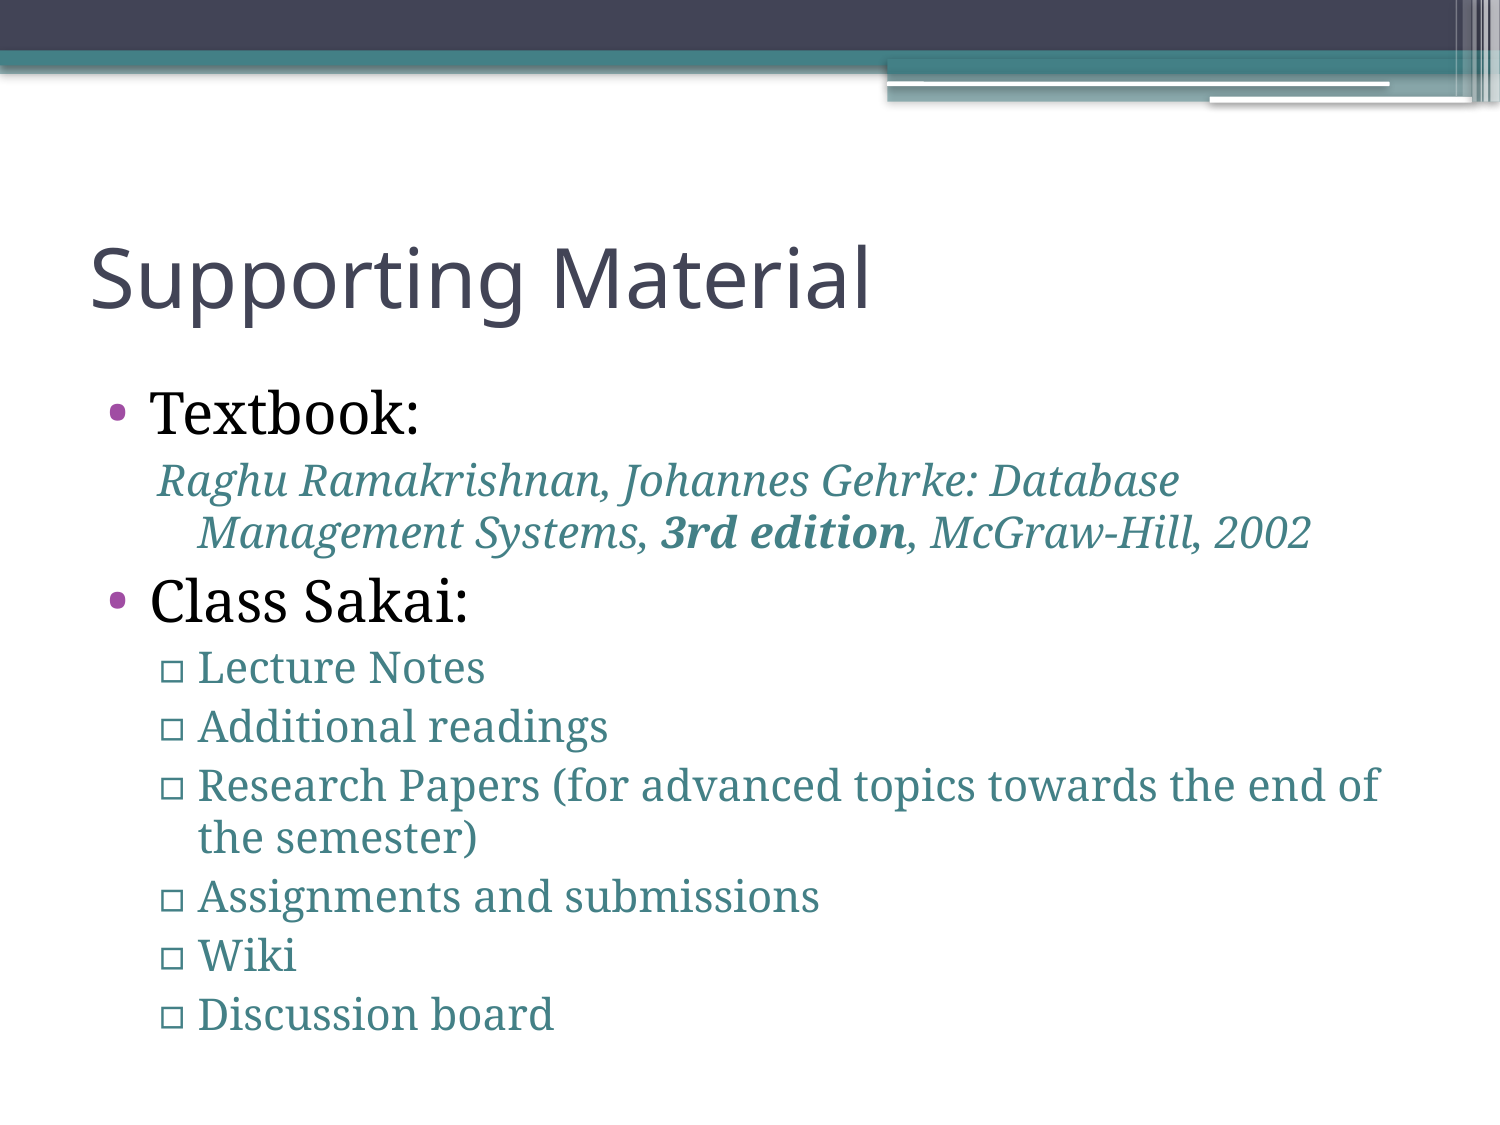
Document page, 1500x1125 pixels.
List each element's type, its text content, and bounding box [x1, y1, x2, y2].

title Supporting Material [75, 187, 1425, 363]
list Textbook: Raghu Ramakrishnan, Johannes Gehrke: Database Management Systems, 3rd edition, McGraw-Hill, 2002 Class Sakai: Lecture Notes Additional readings Research Papers (for advanced topics towards the end of the semester) Assignments and submissions Wiki Discussion board [75, 368, 1425, 1079]
